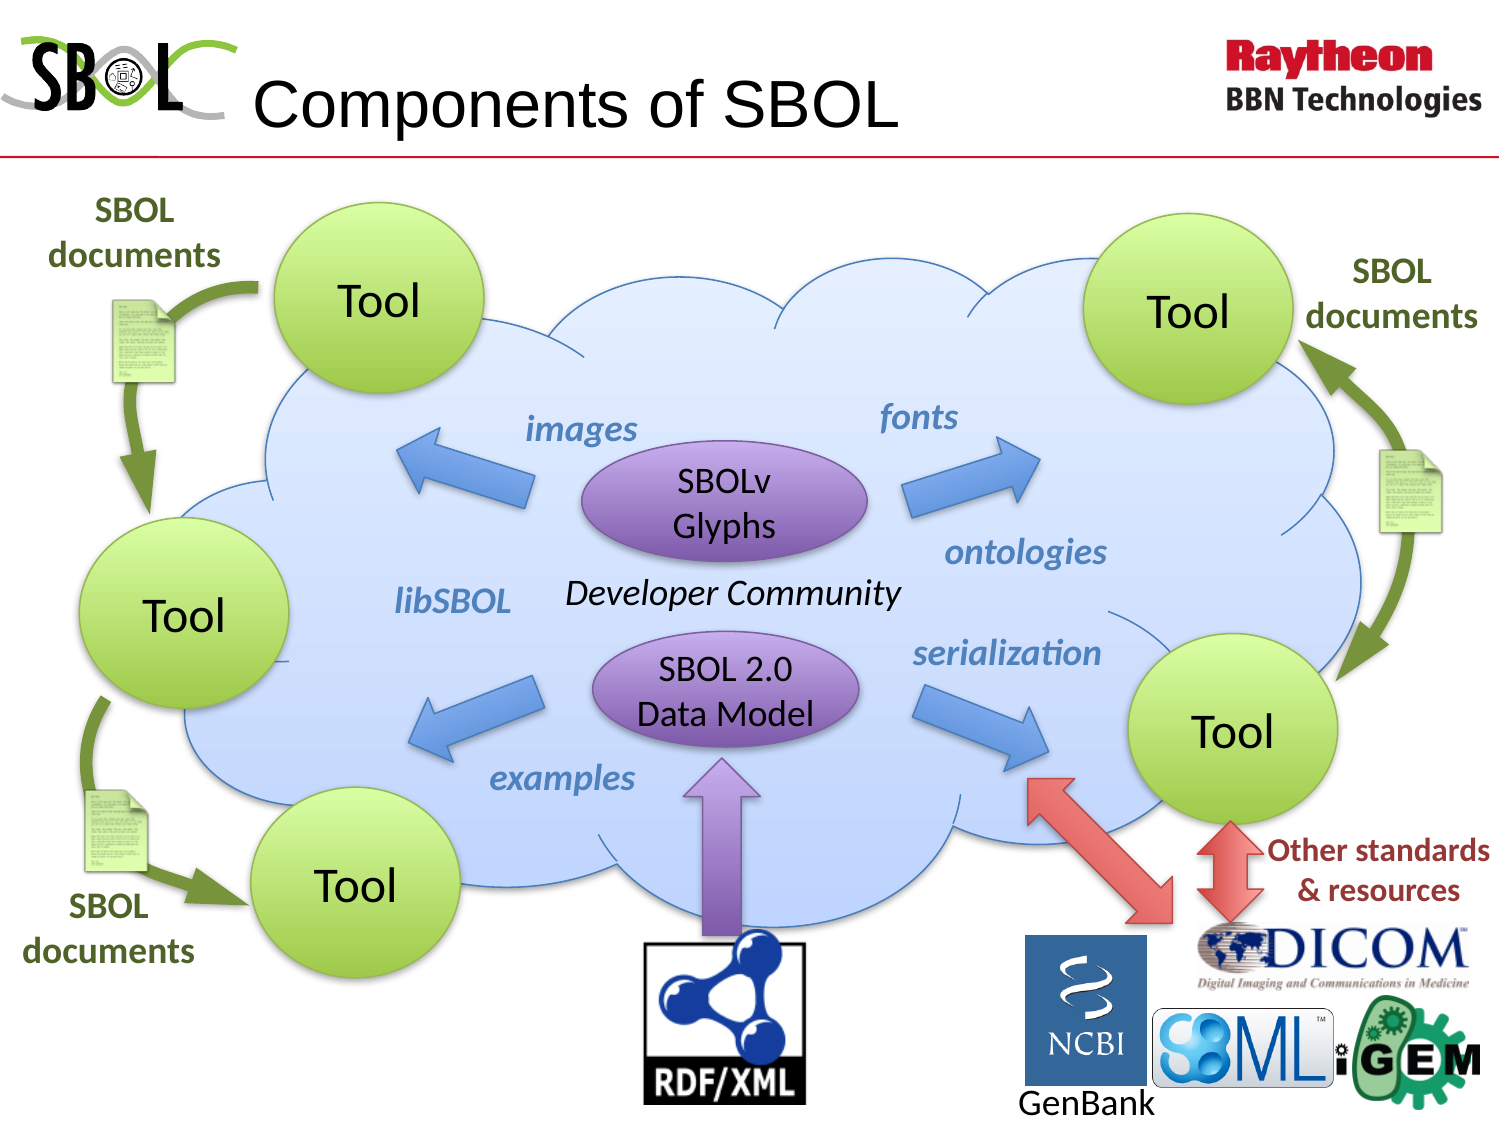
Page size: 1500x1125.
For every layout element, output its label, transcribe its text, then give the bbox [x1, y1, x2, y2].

text_box [1027, 777, 1174, 925]
text_box Tool [1082, 212, 1290, 405]
text_box SBOL 2.0 Data Model [591, 630, 860, 748]
text_box [407, 674, 546, 763]
picture [0, 36, 238, 120]
text_box Tool [273, 201, 485, 394]
text_box examples [474, 745, 651, 806]
picture [1366, 449, 1455, 538]
picture [637, 928, 813, 1105]
picture [1197, 922, 1481, 1125]
text_box [84, 697, 250, 906]
text_box images [510, 396, 653, 456]
text_box serialization [898, 620, 1118, 681]
text_box Developer Community [541, 560, 917, 621]
text_box [395, 426, 536, 510]
picture [1151, 1008, 1334, 1088]
text_box Other standards & resources [1252, 821, 1500, 916]
title Components of SBOL [237, 44, 1390, 158]
text_box SBOL documents [1290, 238, 1494, 344]
text_box [682, 757, 762, 927]
picture [1025, 935, 1147, 1086]
text_box fonts [865, 384, 974, 445]
text_box SBOL documents [7, 874, 211, 979]
picture [99, 299, 188, 388]
text_box Tool [78, 516, 290, 710]
text_box SBOL documents [33, 178, 237, 283]
text_box ontologies [929, 519, 1123, 580]
picture [72, 788, 161, 877]
text_box SBOLv Glyphs [580, 440, 868, 560]
picture [1222, 36, 1484, 121]
text_box [1298, 344, 1409, 682]
text_box [911, 684, 1050, 773]
text_box Tool [1127, 632, 1339, 825]
text_box Tool [249, 786, 462, 979]
text_box [900, 436, 1041, 519]
text_box GenBank [1003, 1070, 1171, 1125]
text_box [181, 257, 1327, 927]
text_box [129, 285, 259, 515]
text_box libSBOL [379, 568, 527, 628]
text_box [1196, 820, 1265, 920]
